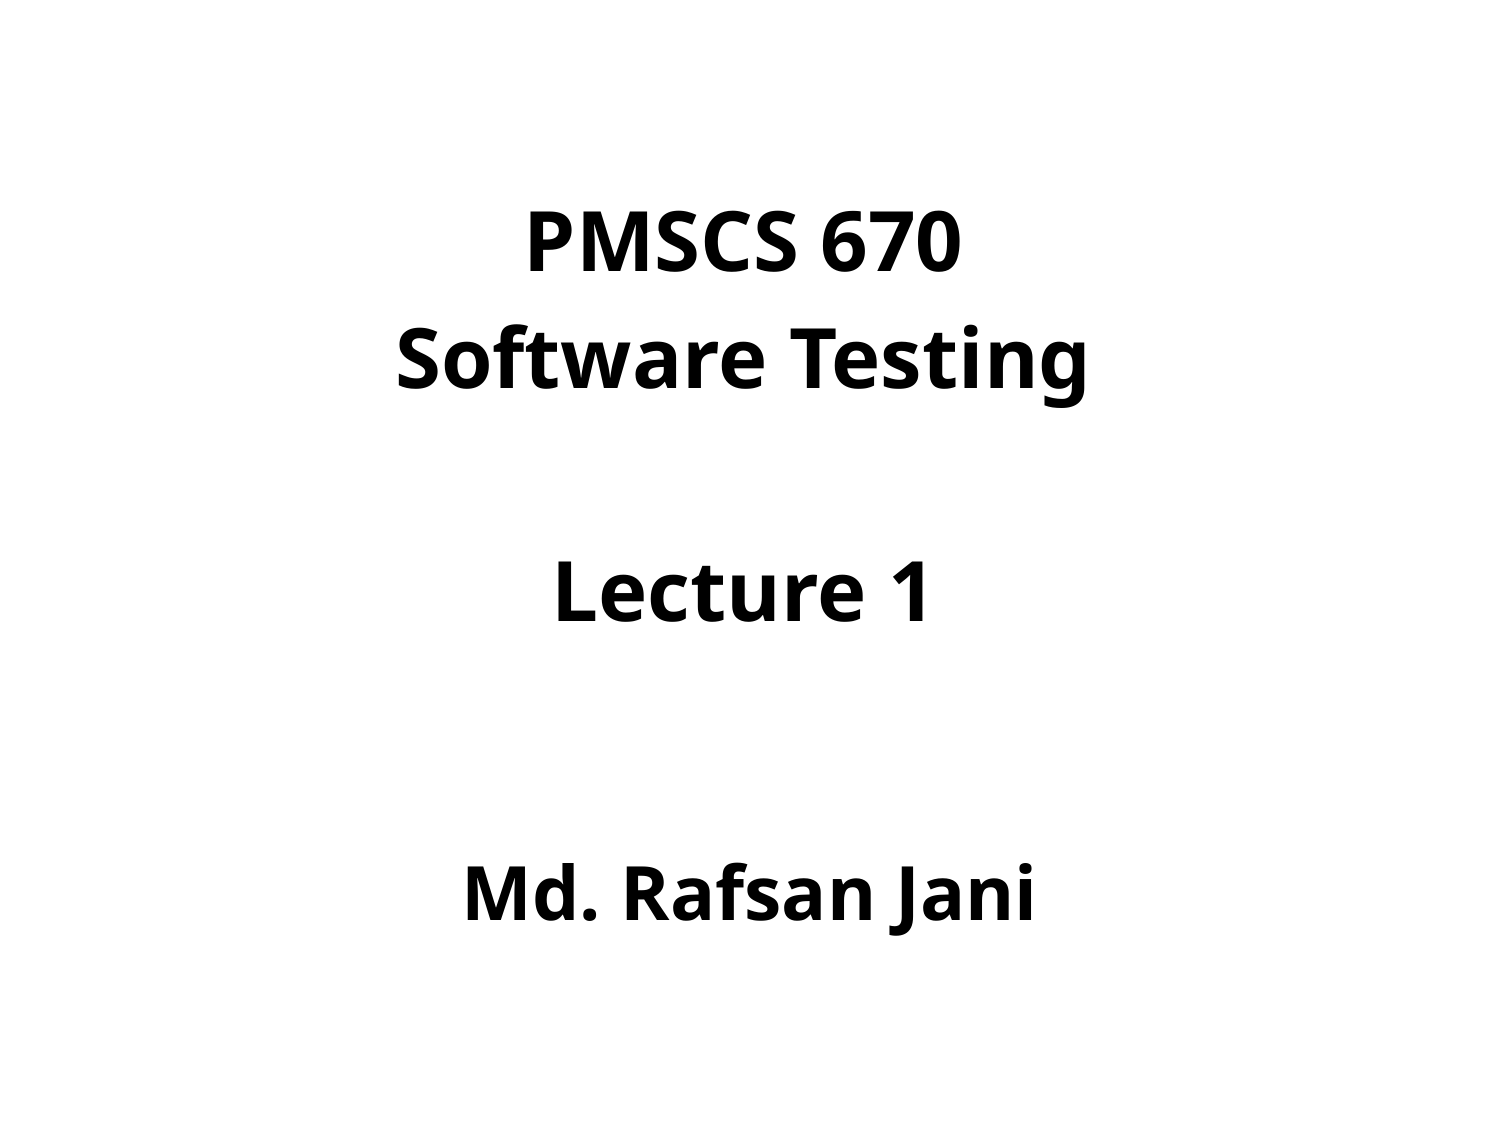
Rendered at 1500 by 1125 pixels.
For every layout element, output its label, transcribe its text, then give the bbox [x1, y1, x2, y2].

text_box Md. Rafsan Jani [18, 837, 1482, 1000]
subtitle PMSCS 670 Software Testing Lecture 1 [12, 180, 1476, 826]
